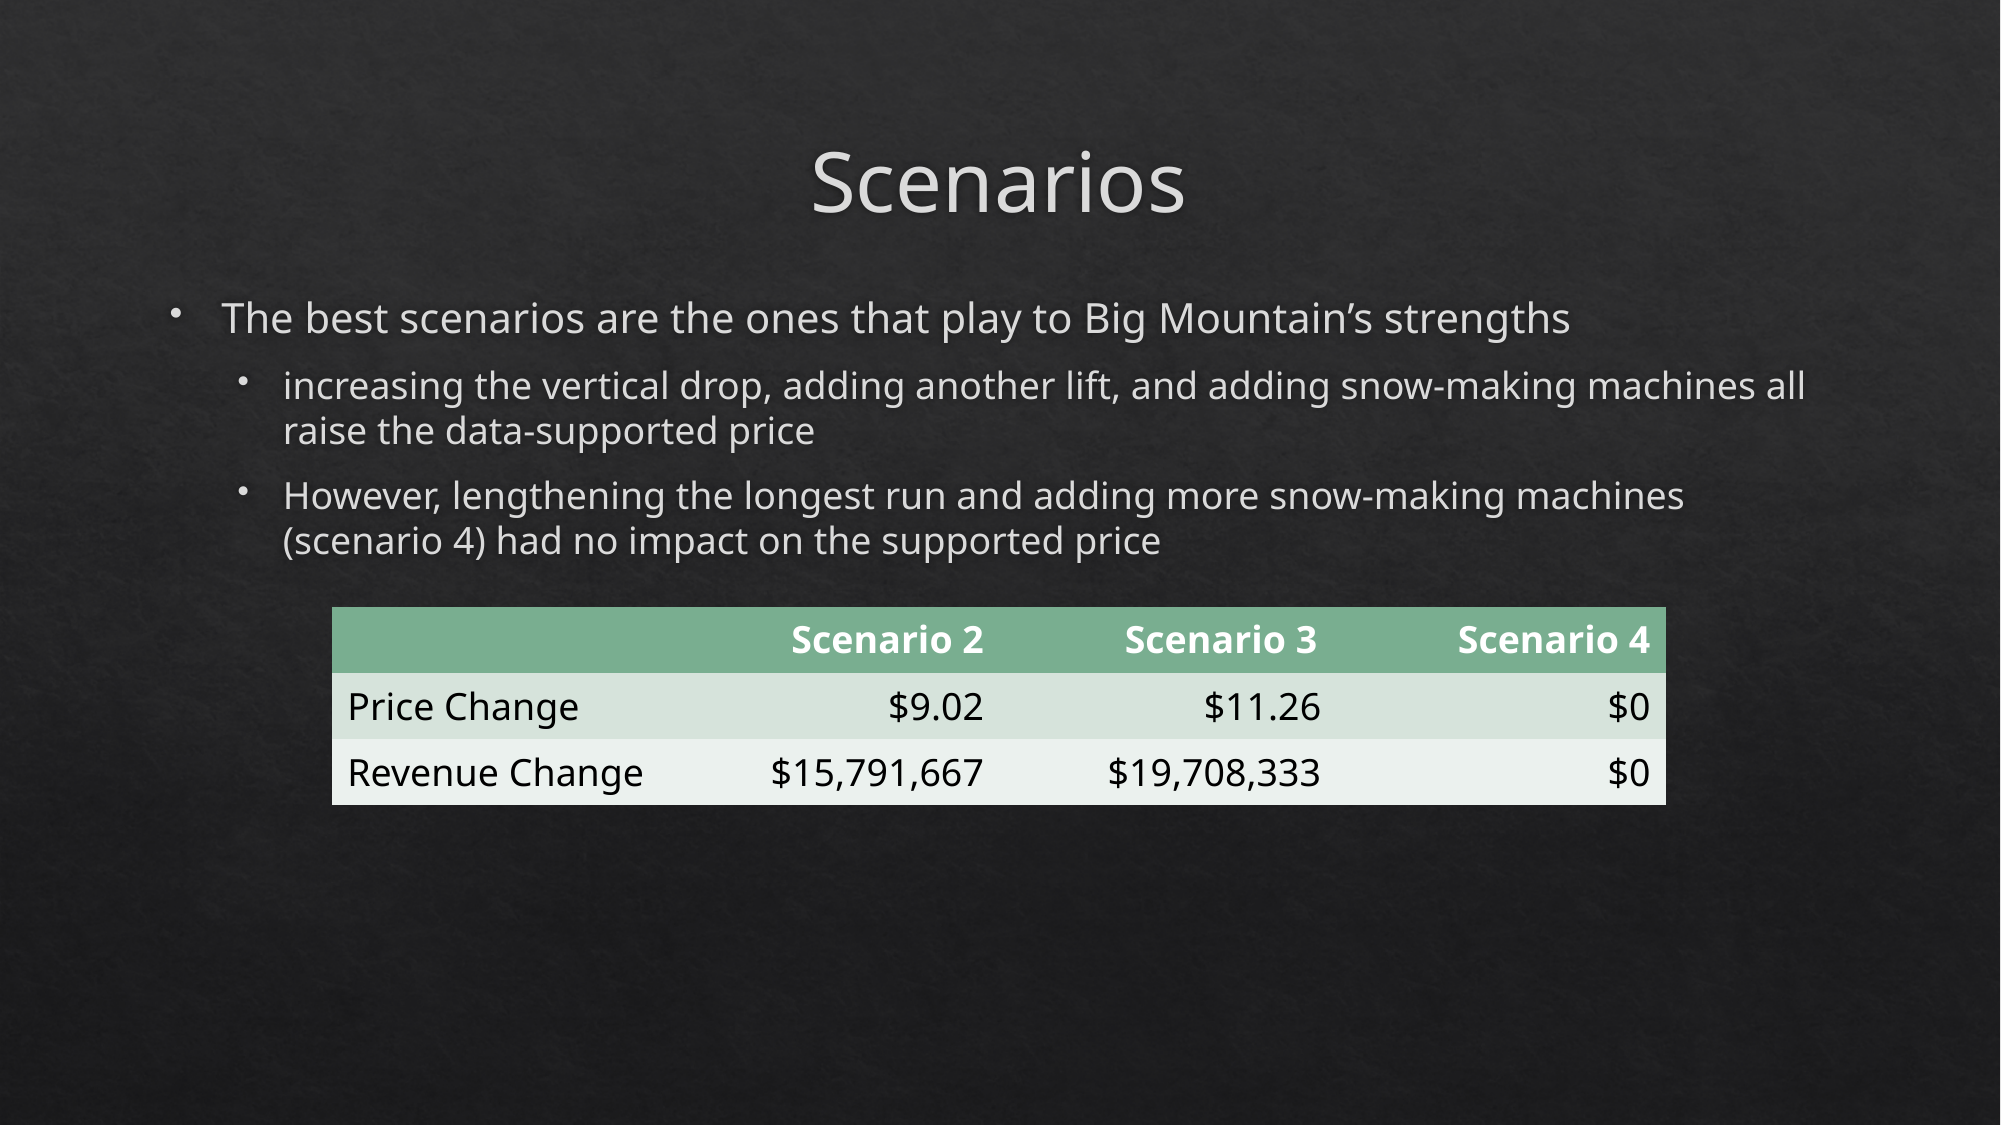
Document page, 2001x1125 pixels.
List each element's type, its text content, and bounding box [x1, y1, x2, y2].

table_cell Price Change [332, 673, 666, 739]
table_cell Revenue Change [332, 739, 666, 805]
list The best scenarios are the ones that play to Big Mountain’s strengths increasing the vertical drop, adding another lift, and adding snow-making machines all raise the data-supported price However, lengthening the longest run and adding more snow-making machines (scenario 4) had no impact on the supported price [149, 284, 1849, 582]
table_cell $9.02 [666, 673, 999, 739]
title Scenarios [149, 99, 1849, 260]
table_header Scenario 2 [666, 607, 999, 673]
table_cell $0 [1332, 739, 1666, 805]
table_header Scenario 3 [999, 607, 1332, 673]
table_cell $15,791,667 [666, 739, 999, 805]
table_cell $19,708,333 [999, 739, 1332, 805]
table_header Scenario 4 [1332, 607, 1666, 673]
table_cell $11.26 [999, 673, 1332, 739]
table_cell $0 [1332, 673, 1666, 739]
table_header [332, 607, 666, 673]
